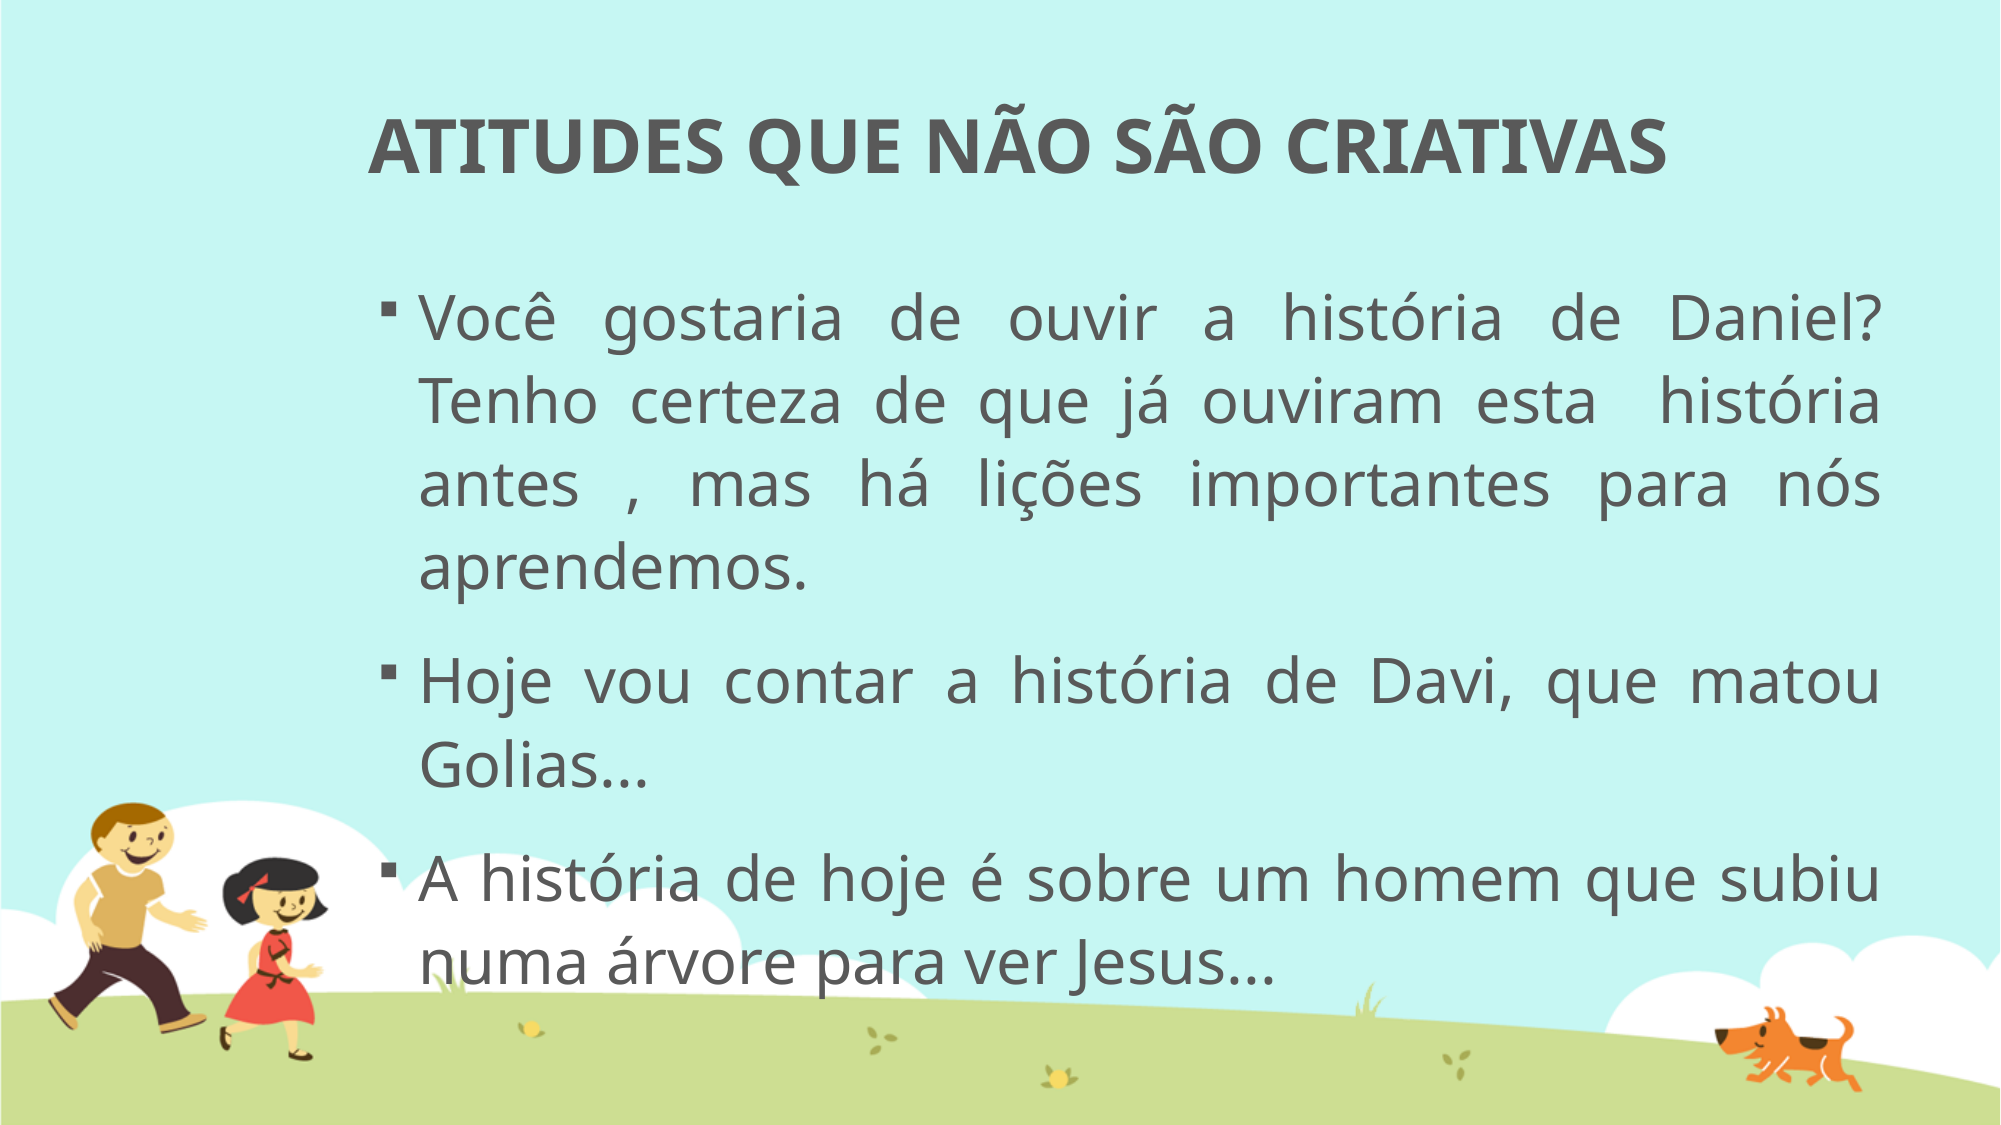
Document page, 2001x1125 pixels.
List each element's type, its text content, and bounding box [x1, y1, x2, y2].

picture [0, 0, 2001, 1125]
title ATITUDES QUE NÃO SÃO CRIATIVAS [353, 0, 1891, 197]
list Você gostaria de ouvir a história de Daniel? Tenho certeza de que já ouviram esta história antes , mas há lições importantes para nós aprendemos. Hoje vou contar a história de Davi, que matou Golias... A história de hoje é sobre um homem que subiu numa árvore para ver Jesus... [362, 262, 1900, 1010]
